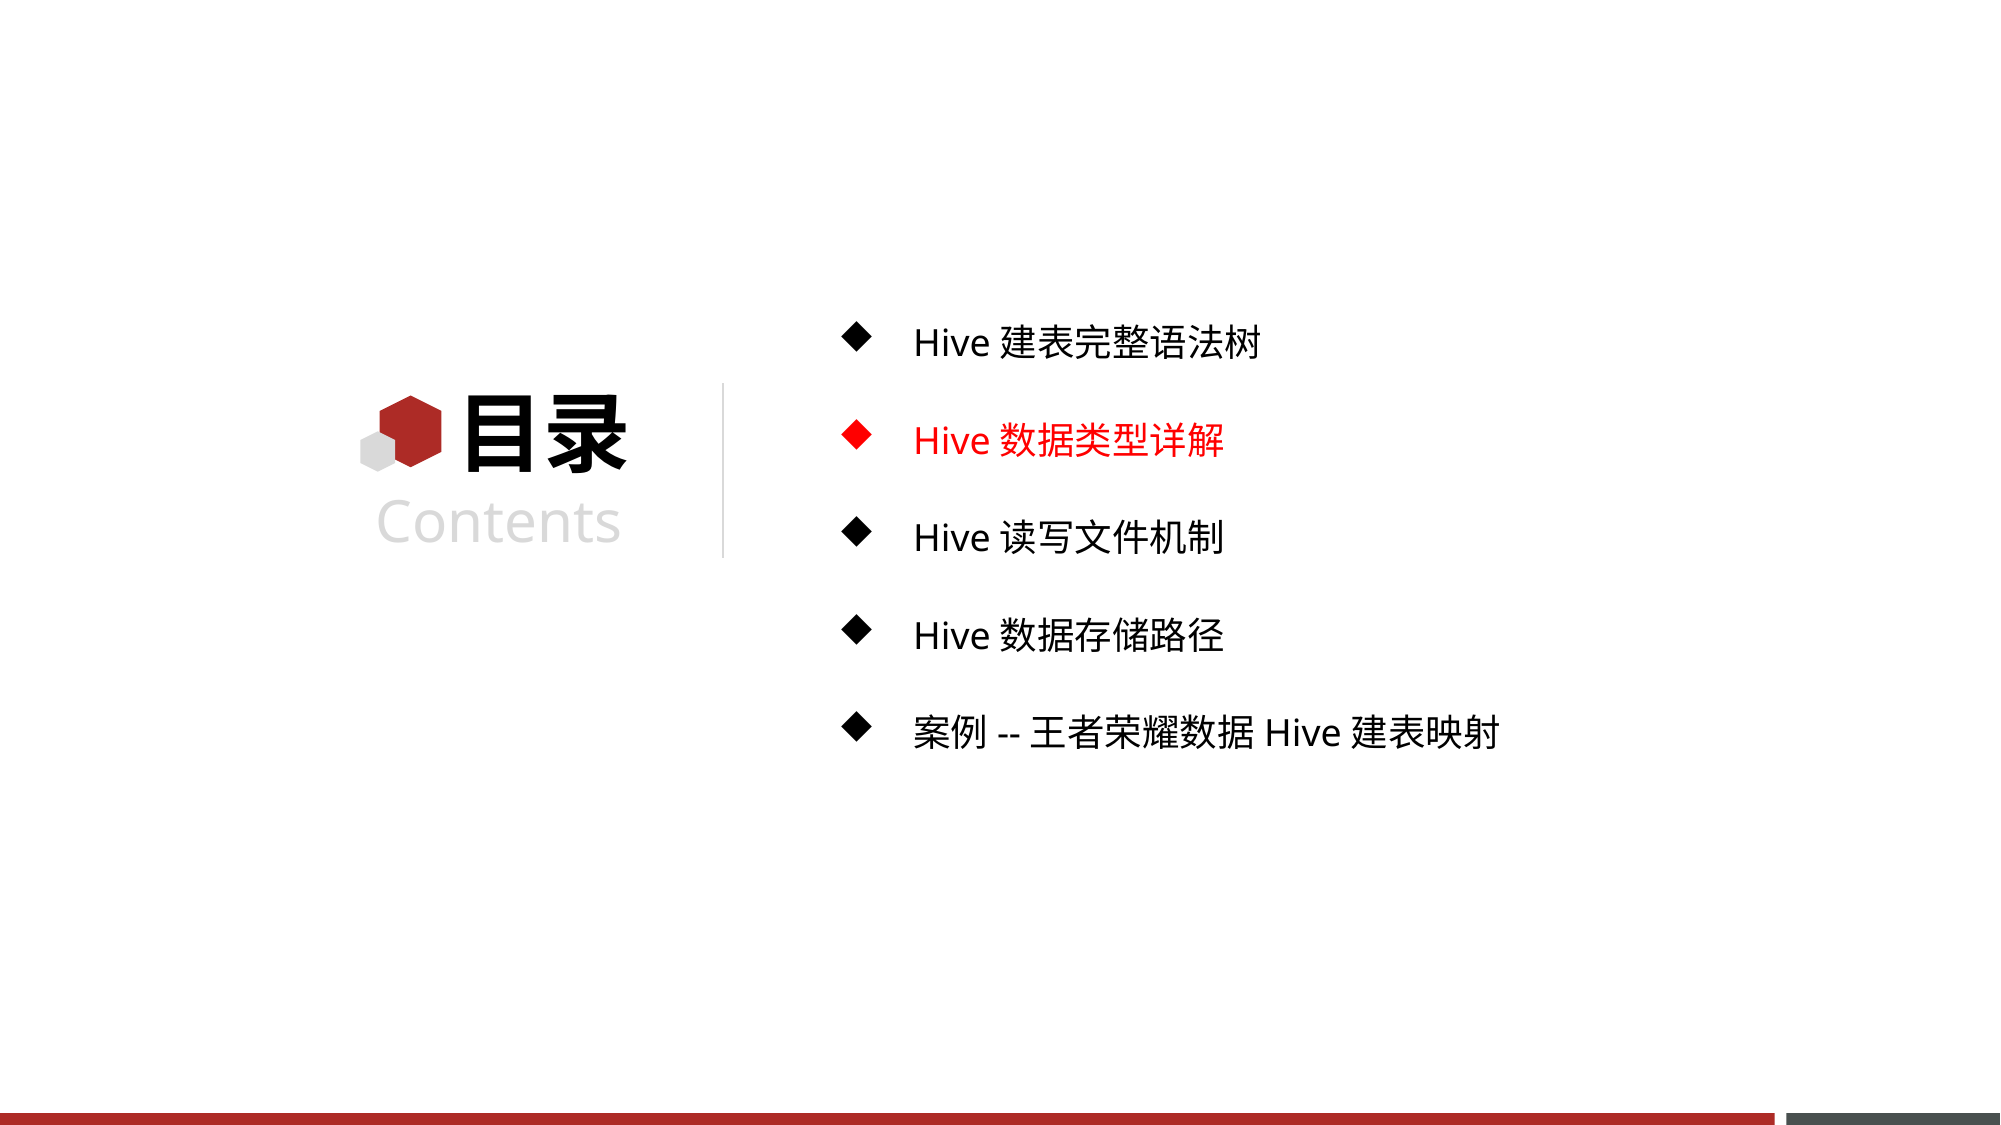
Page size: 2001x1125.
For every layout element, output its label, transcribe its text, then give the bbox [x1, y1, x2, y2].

list Hive建表完整语法树 Hive数据类型详解 Hive读写文件机制 Hive数据存储路径 案例--王者荣耀数据Hive建表映射 [823, 165, 1804, 864]
